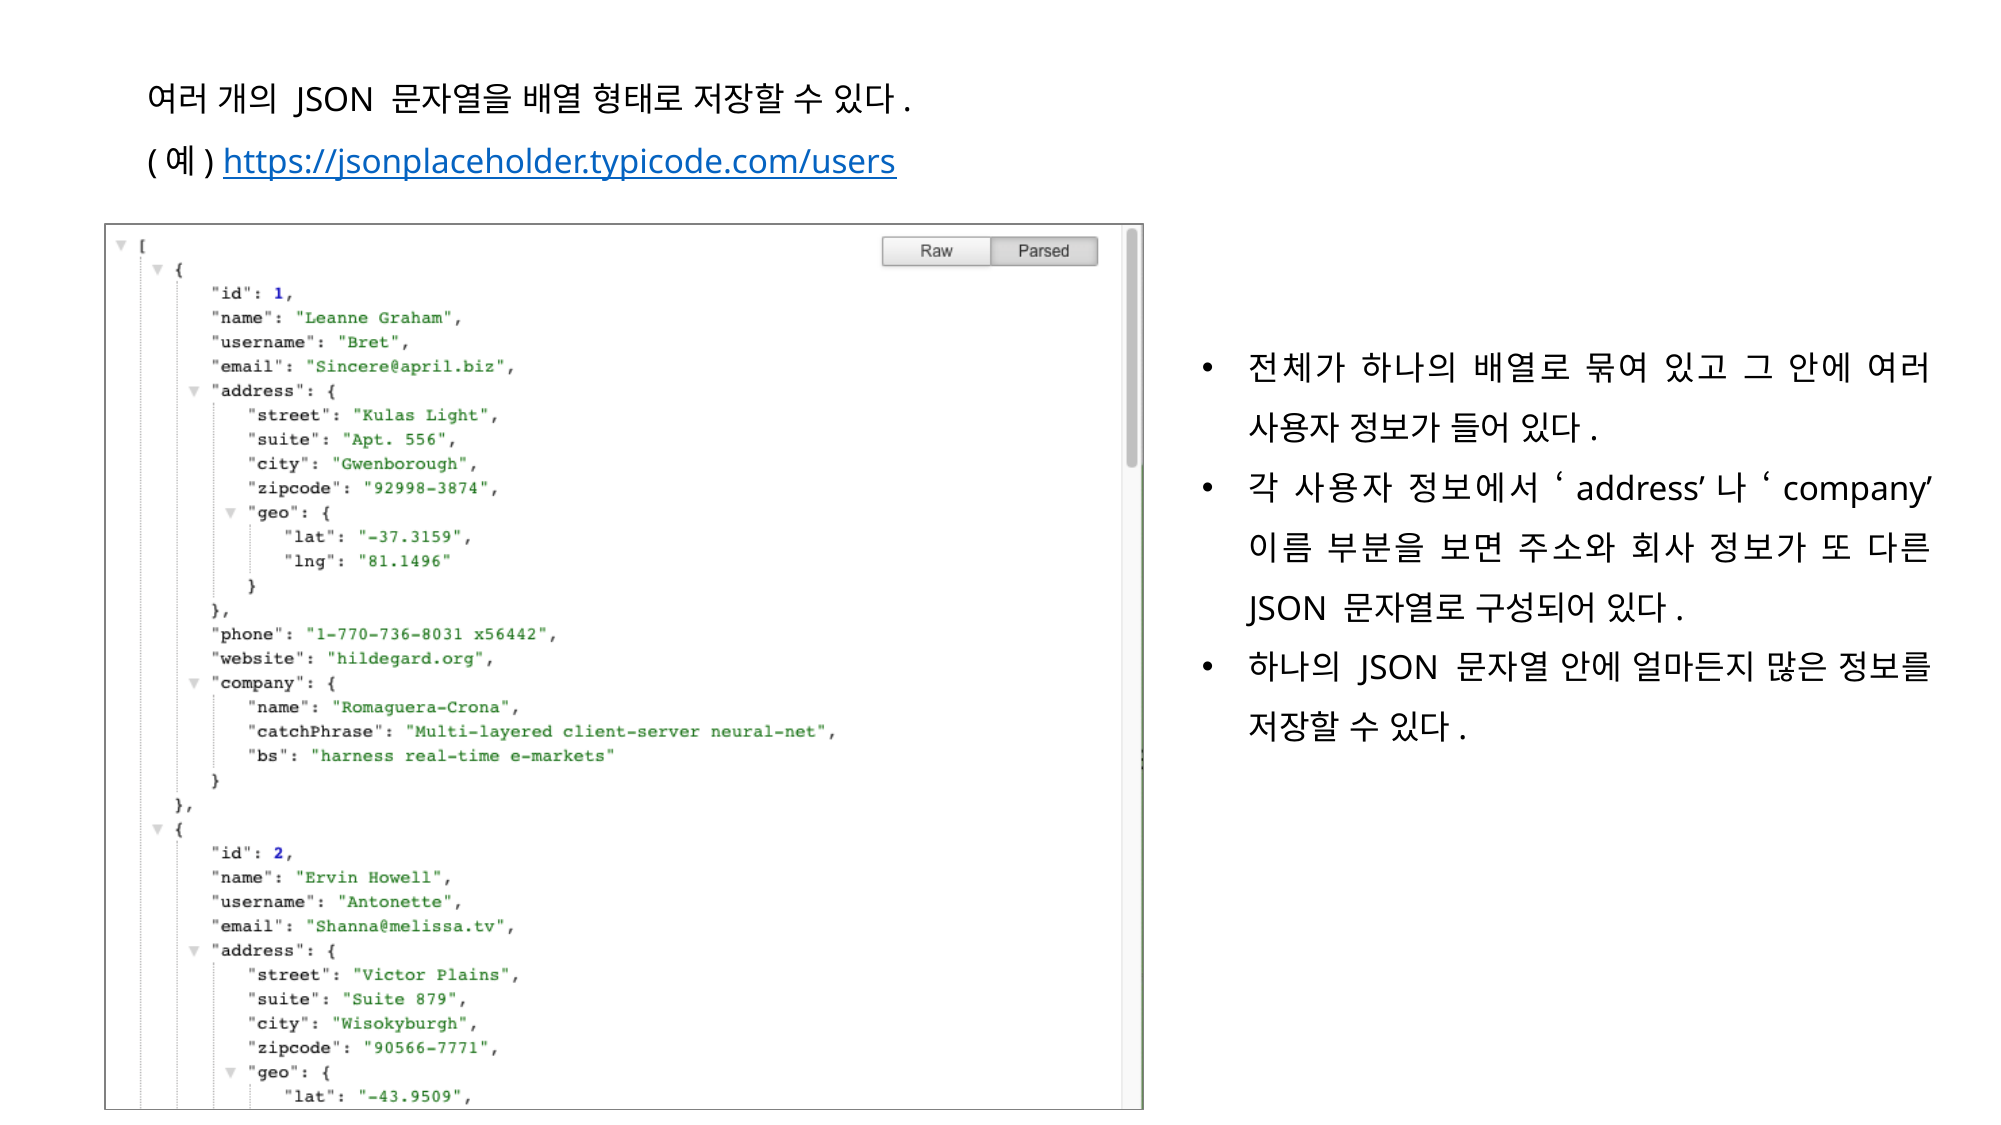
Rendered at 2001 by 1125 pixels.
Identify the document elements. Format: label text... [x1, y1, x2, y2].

text_box 전체가 하나의 배열로 묶여 있고 그 안에 여러 사용자 정보가 들어 있다. 각 사용자 정보에서 ‘address’나 ‘company’ 이름 부분을 보면 주소와 회사 정보가 또 다른 JSON 문자열로 구성되어 있다. 하나의 JSON 문자열 안에 얼마든지 많은 정보를 저장할 수 있다. [1187, 319, 1948, 754]
text_box 여러 개의 JSON 문자열을 배열 형태로 저장할 수 있다. (예) https://jsonplaceholder.typicode.com/users [132, 50, 1523, 194]
picture [105, 224, 1143, 1109]
